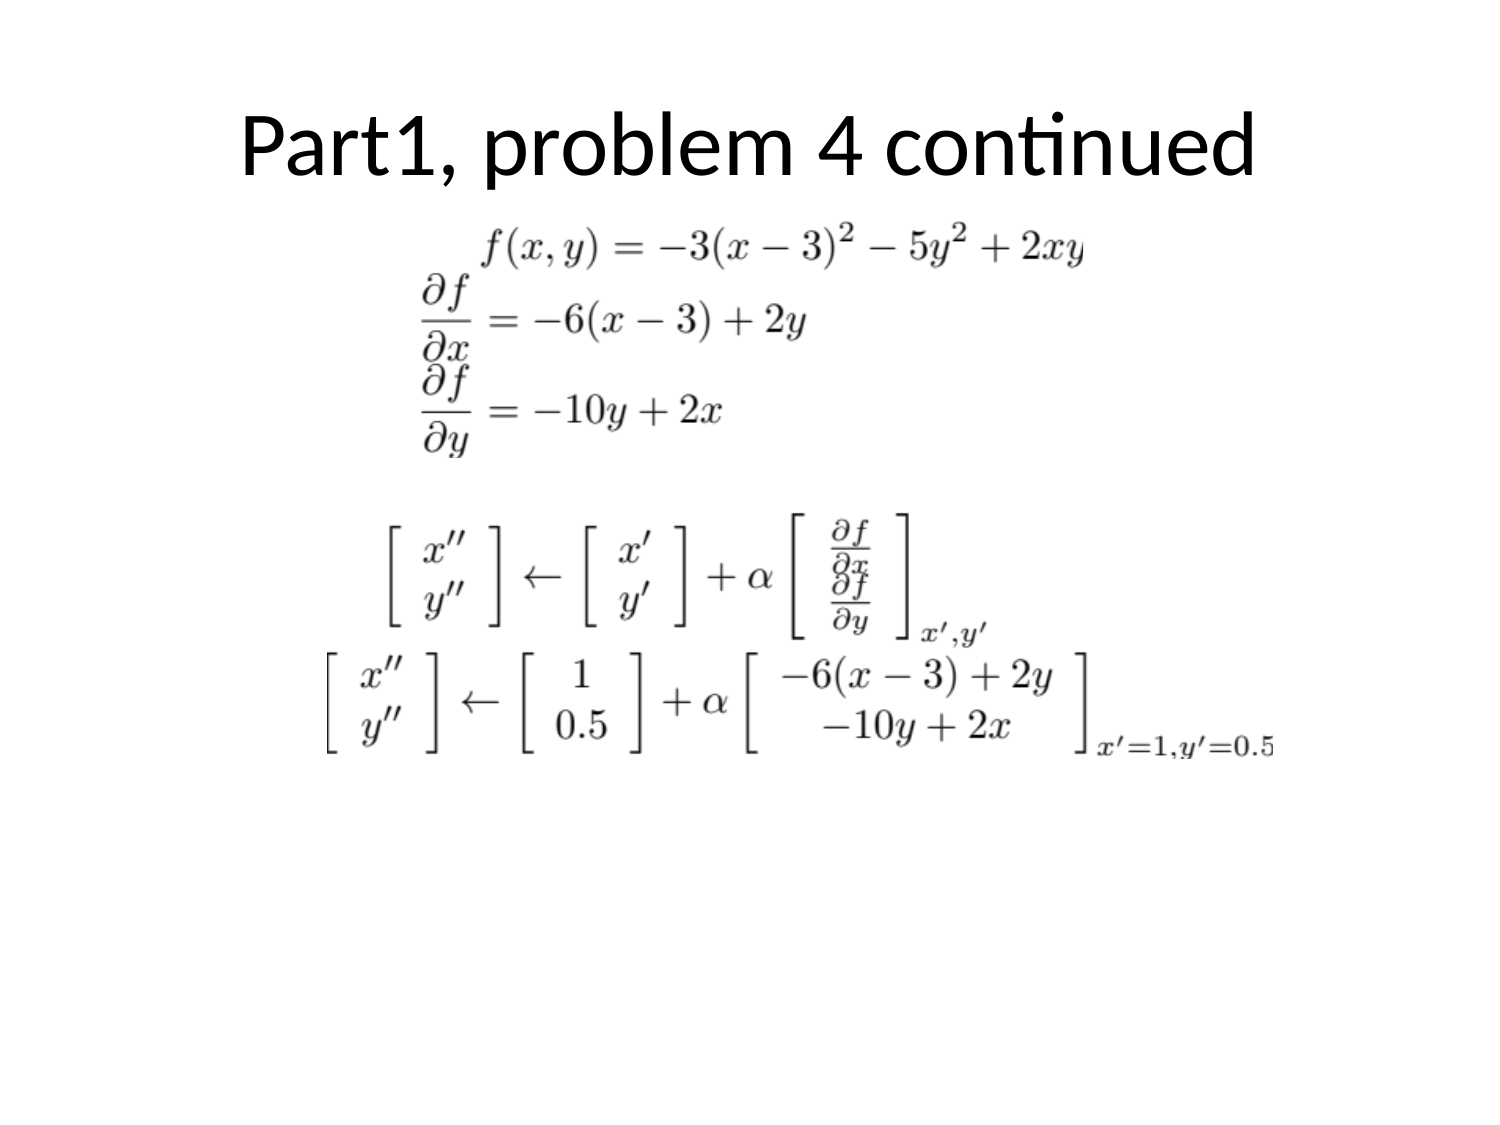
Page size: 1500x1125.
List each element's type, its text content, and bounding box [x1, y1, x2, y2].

title Part1, problem 4 continued [75, 45, 1425, 233]
picture [326, 512, 1274, 759]
picture [420, 221, 1084, 458]
